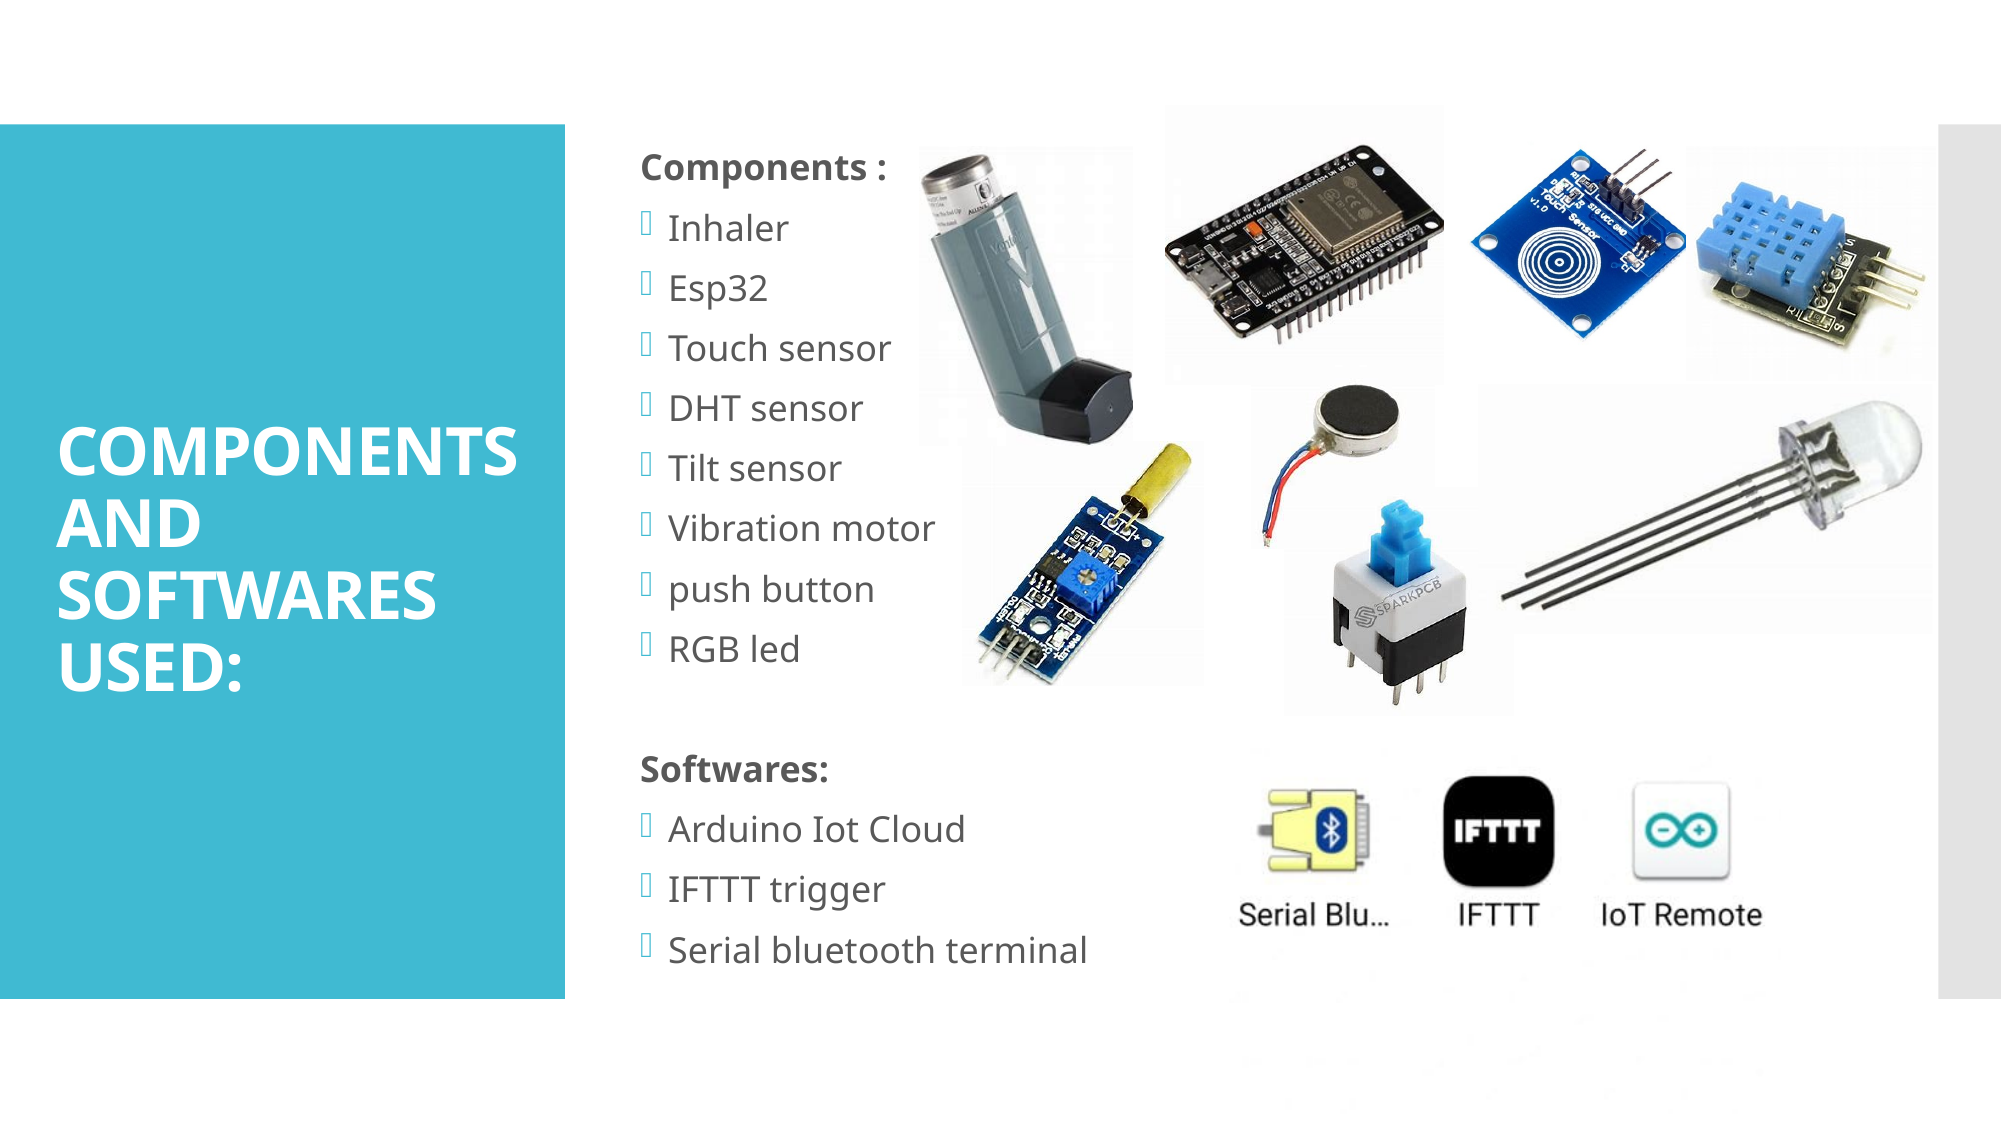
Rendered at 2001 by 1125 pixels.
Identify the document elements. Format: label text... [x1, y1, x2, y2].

picture [1218, 748, 1782, 1114]
title COMPONENTS AND SOFTWARES USED: [41, 184, 544, 940]
picture [918, 146, 1204, 687]
picture [1164, 105, 1933, 717]
list Components : Inhaler Esp32 Touch sensor DHT sensor Tilt sensor Vibration motor push button RGB led Softwares: Arduino Iot Cloud IFTTT trigger Serial bluetooth terminal [625, 138, 1835, 982]
picture [1467, 136, 1936, 382]
